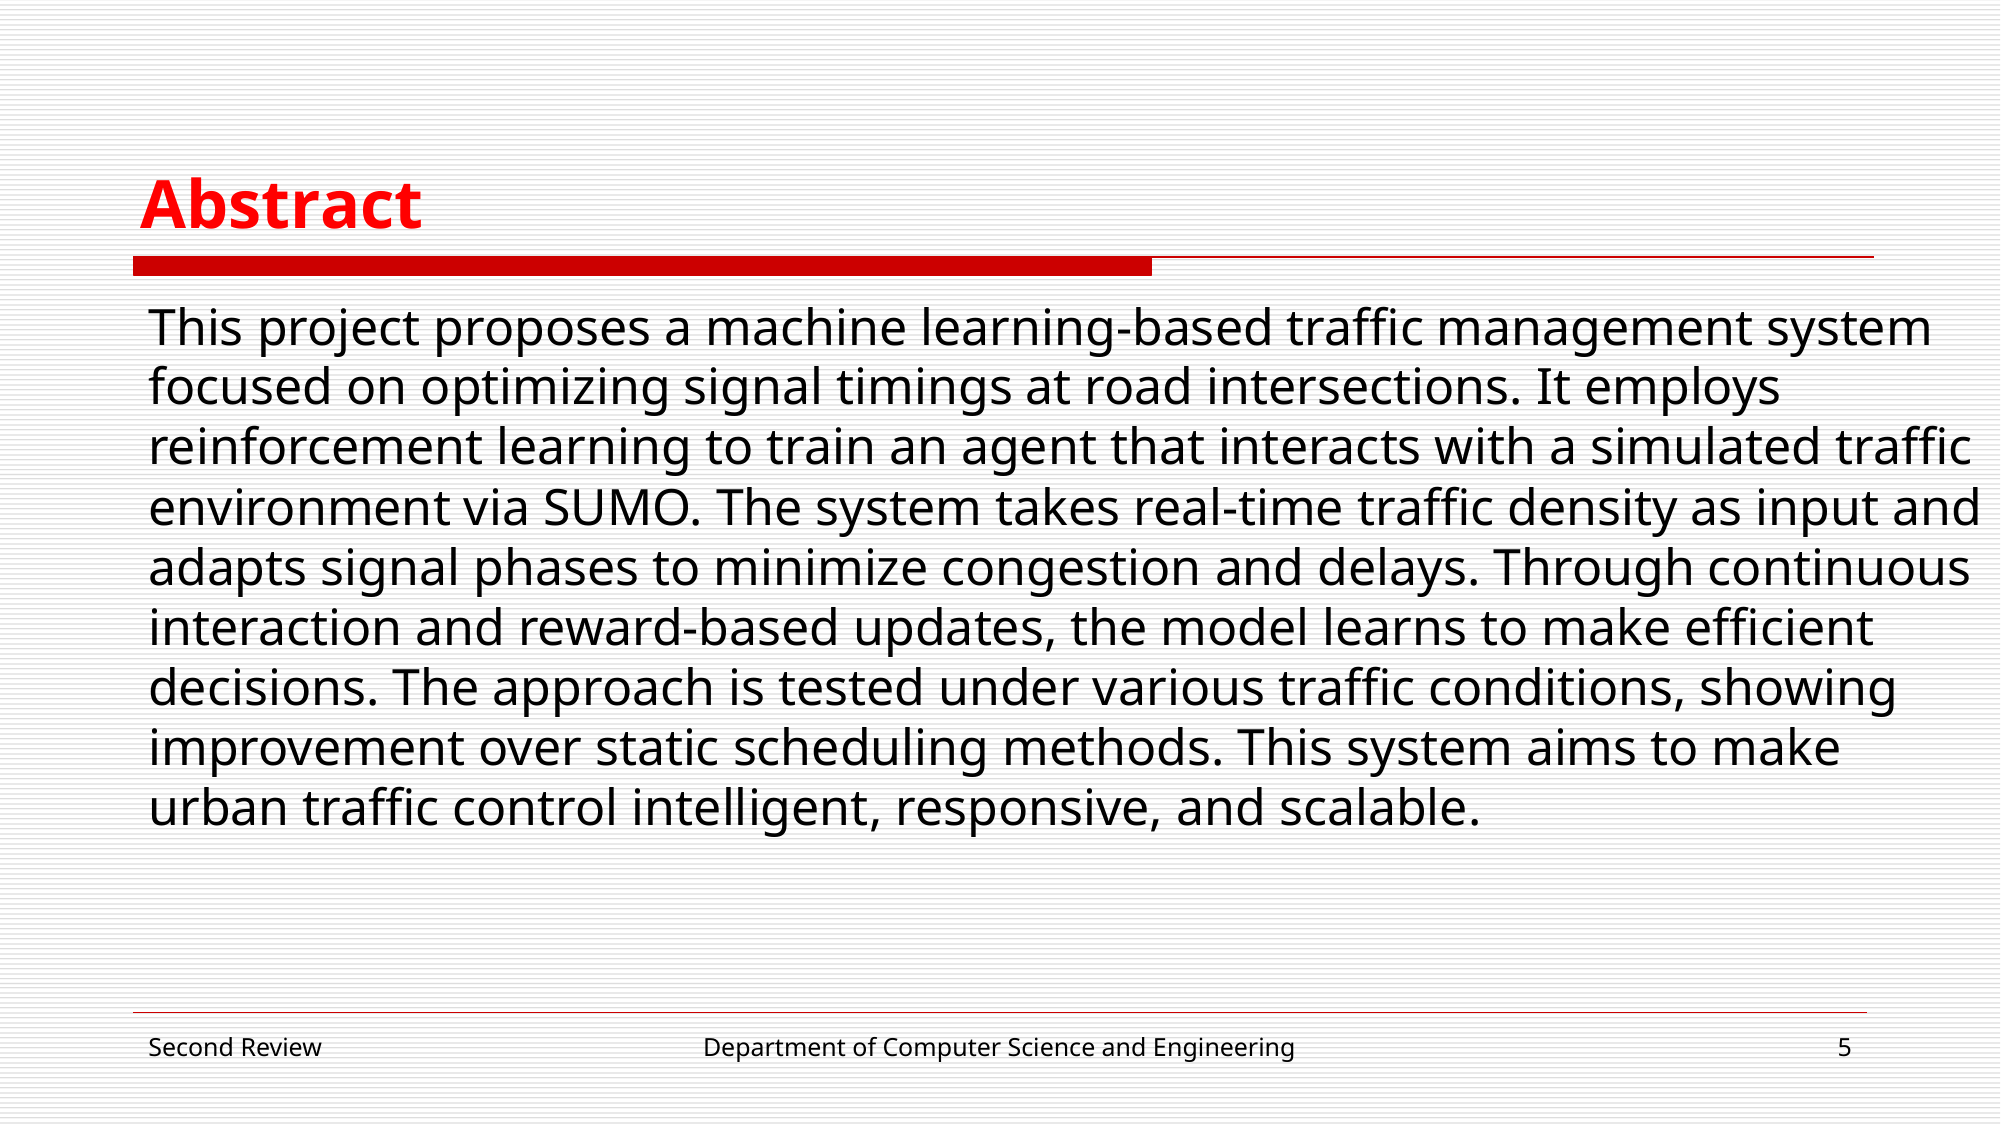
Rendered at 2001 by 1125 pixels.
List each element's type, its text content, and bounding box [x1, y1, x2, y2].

footer Department of Computer Science and Engineering [683, 1024, 1317, 1103]
list This project proposes a machine learning-based traffic management system focused on optimizing signal timings at road intersections. It employs reinforcement learning to train an agent that interacts with a simulated traffic environment via SUMO. The system takes real-time traffic density as input and adapts signal phases to minimize congestion and delays. Through continuous interaction and reward-based updates, the model learns to make efficient decisions. The approach is tested under various traffic conditions, showing improvement over static scheduling methods. This system aims to make urban traffic control intelligent, responsive, and scalable. [133, 287, 2000, 940]
title Abstract [125, 50, 1876, 250]
slide_number Second Review [133, 1024, 567, 1103]
picture [0, 0, 2001, 1125]
slide_number 5 [1433, 1024, 1867, 1103]
